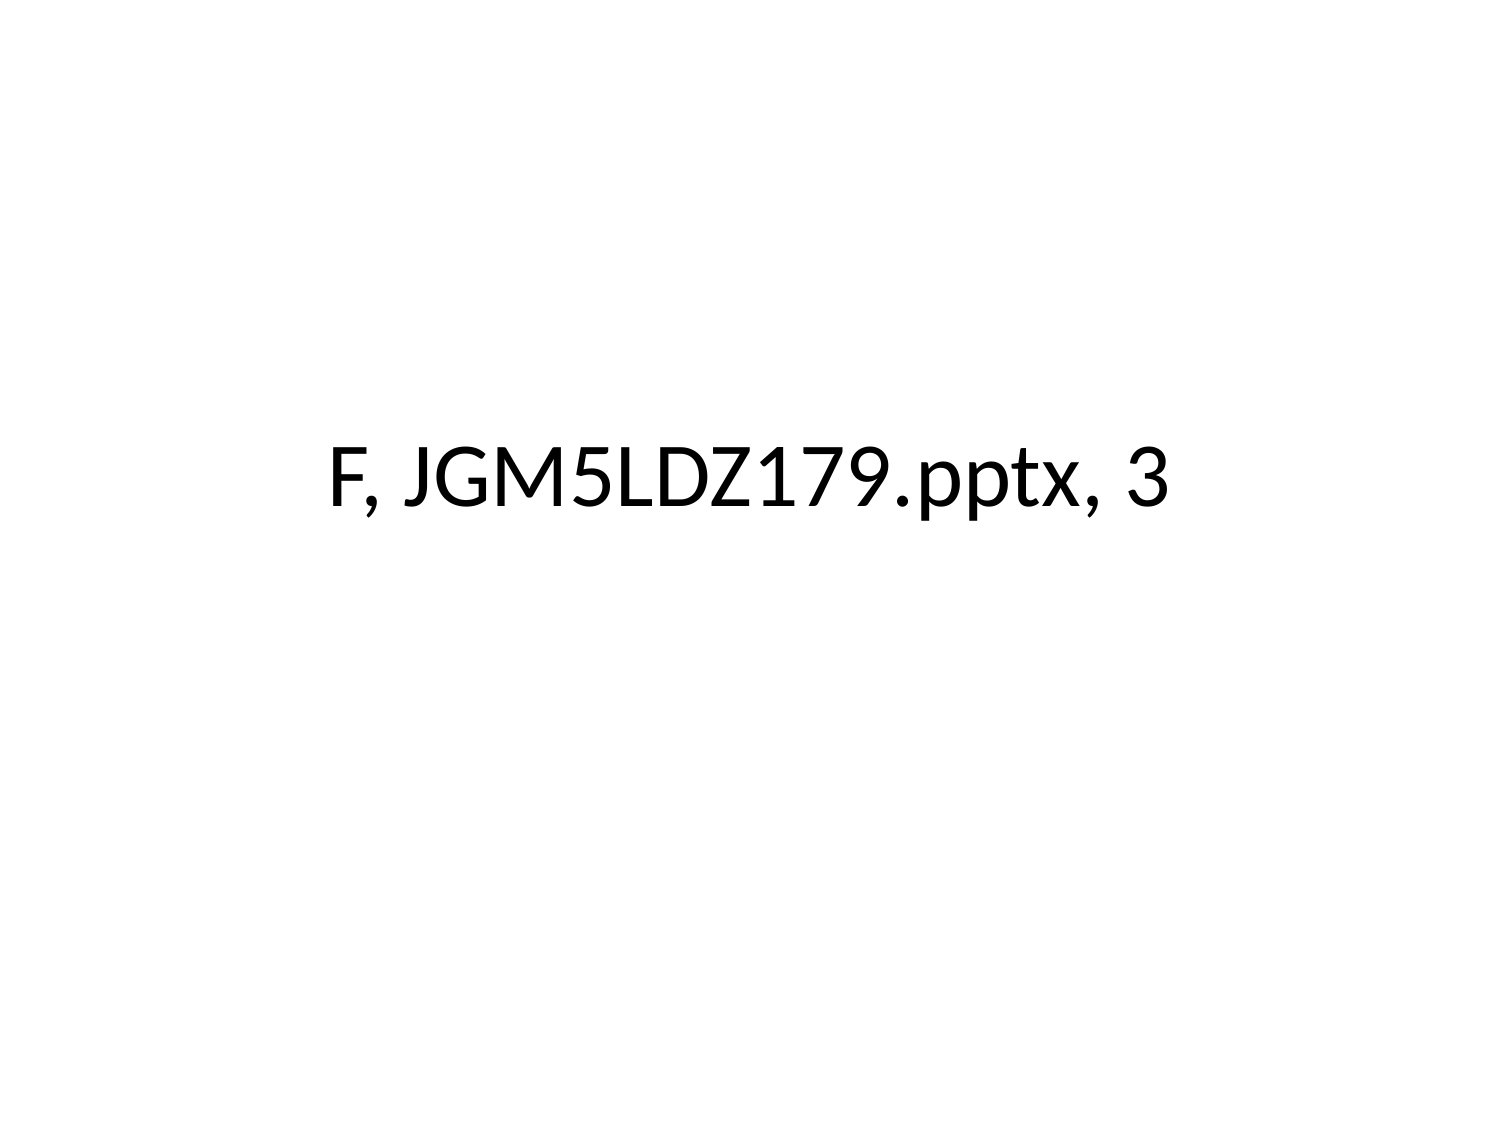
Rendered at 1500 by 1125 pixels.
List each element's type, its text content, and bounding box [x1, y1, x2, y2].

title F, JGM5LDZ179.pptx, 3 [112, 349, 1388, 591]
